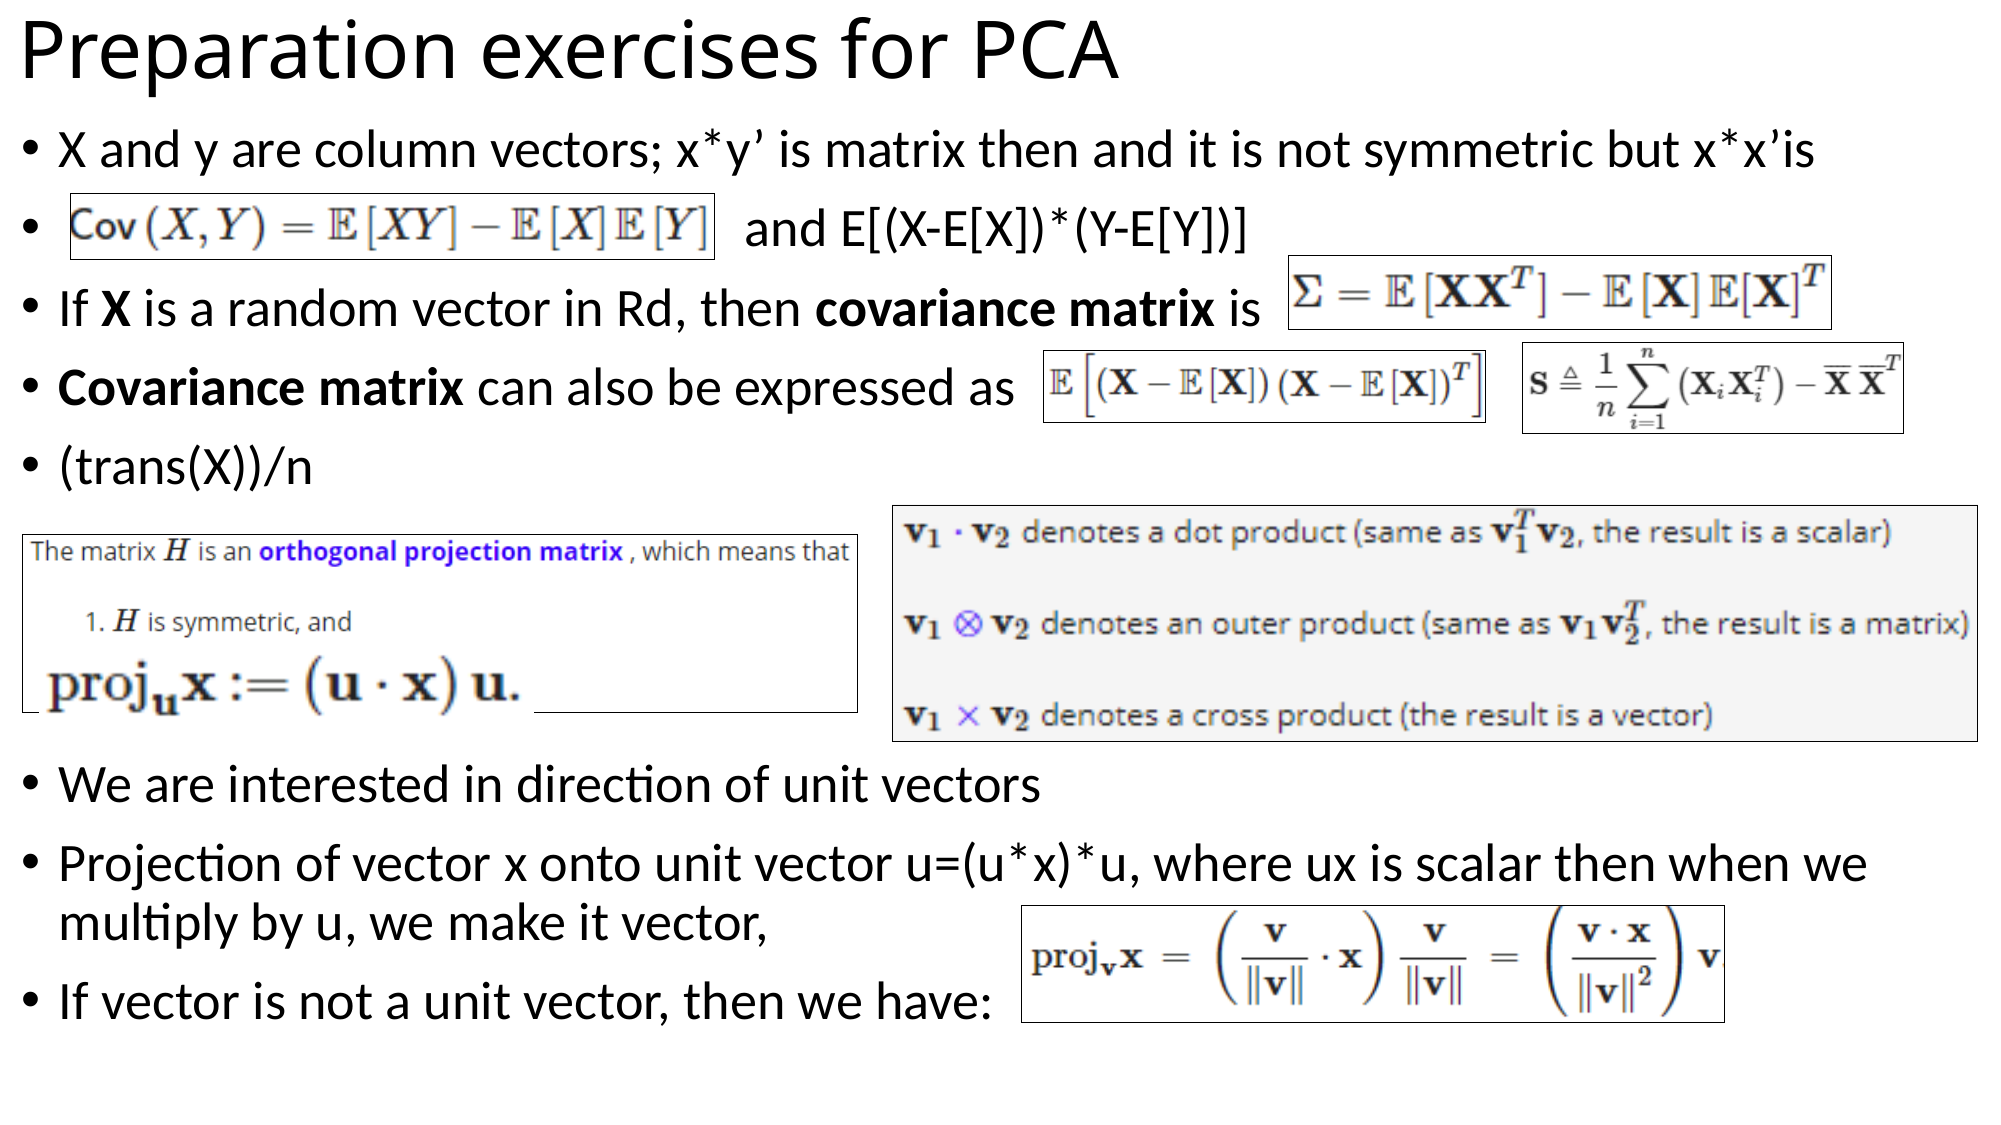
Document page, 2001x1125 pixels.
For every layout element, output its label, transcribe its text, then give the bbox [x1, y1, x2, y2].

picture [1522, 342, 1904, 434]
list X and y are column vectors; x*y’ is matrix then and it is not symmetric but x*x’is and E[(X-E[X])*(Y-E[Y])] If X is a random vector in Rd, then covariance matrix is Covariance matrix can also be expressed as (trans(X))/n We are interested in direction of unit vectors Projection of vector x onto unit vector u=(u*x)*u, where ux is scalar then when we multiply by u, we make it vector, If vector is not a unit vector, then we have: [6, 113, 1993, 1125]
picture [1287, 255, 1832, 330]
picture [70, 193, 715, 260]
picture [1021, 905, 1725, 1023]
picture [22, 534, 858, 731]
title Preparation exercises for PCA [3, 1, 2000, 104]
picture [892, 504, 1978, 742]
picture [1043, 350, 1486, 423]
